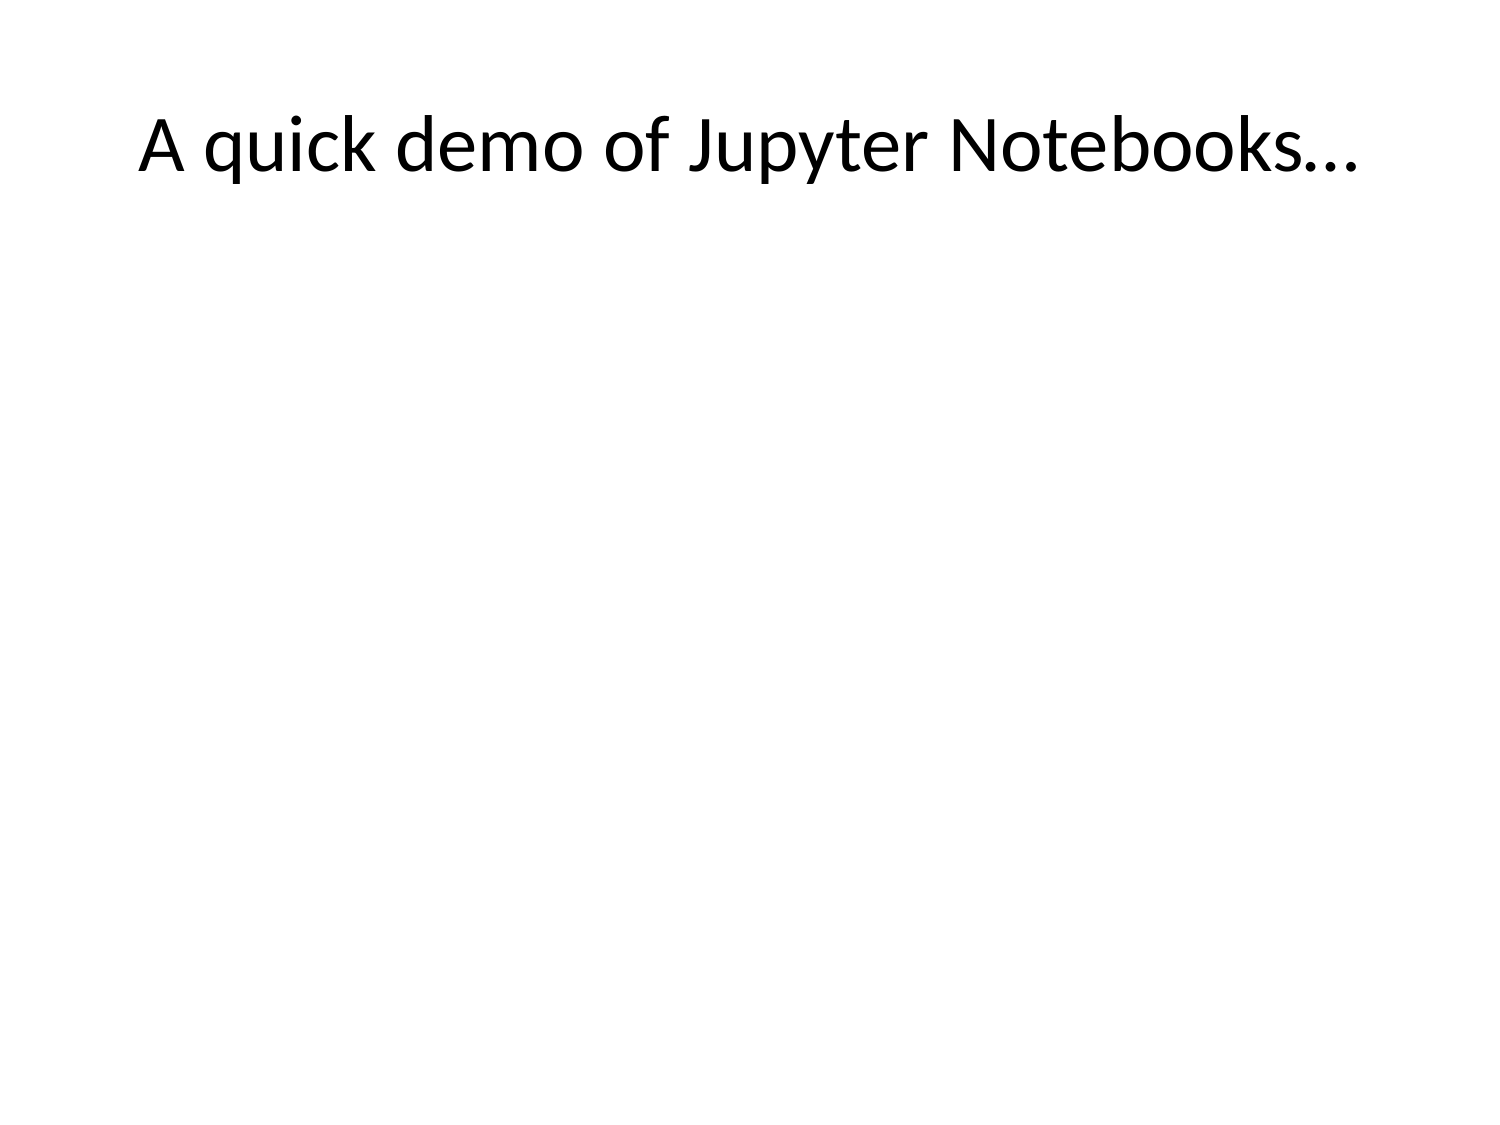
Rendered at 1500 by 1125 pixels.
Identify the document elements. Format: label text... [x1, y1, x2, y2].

title A quick demo of Jupyter Notebooks… [75, 45, 1425, 233]
